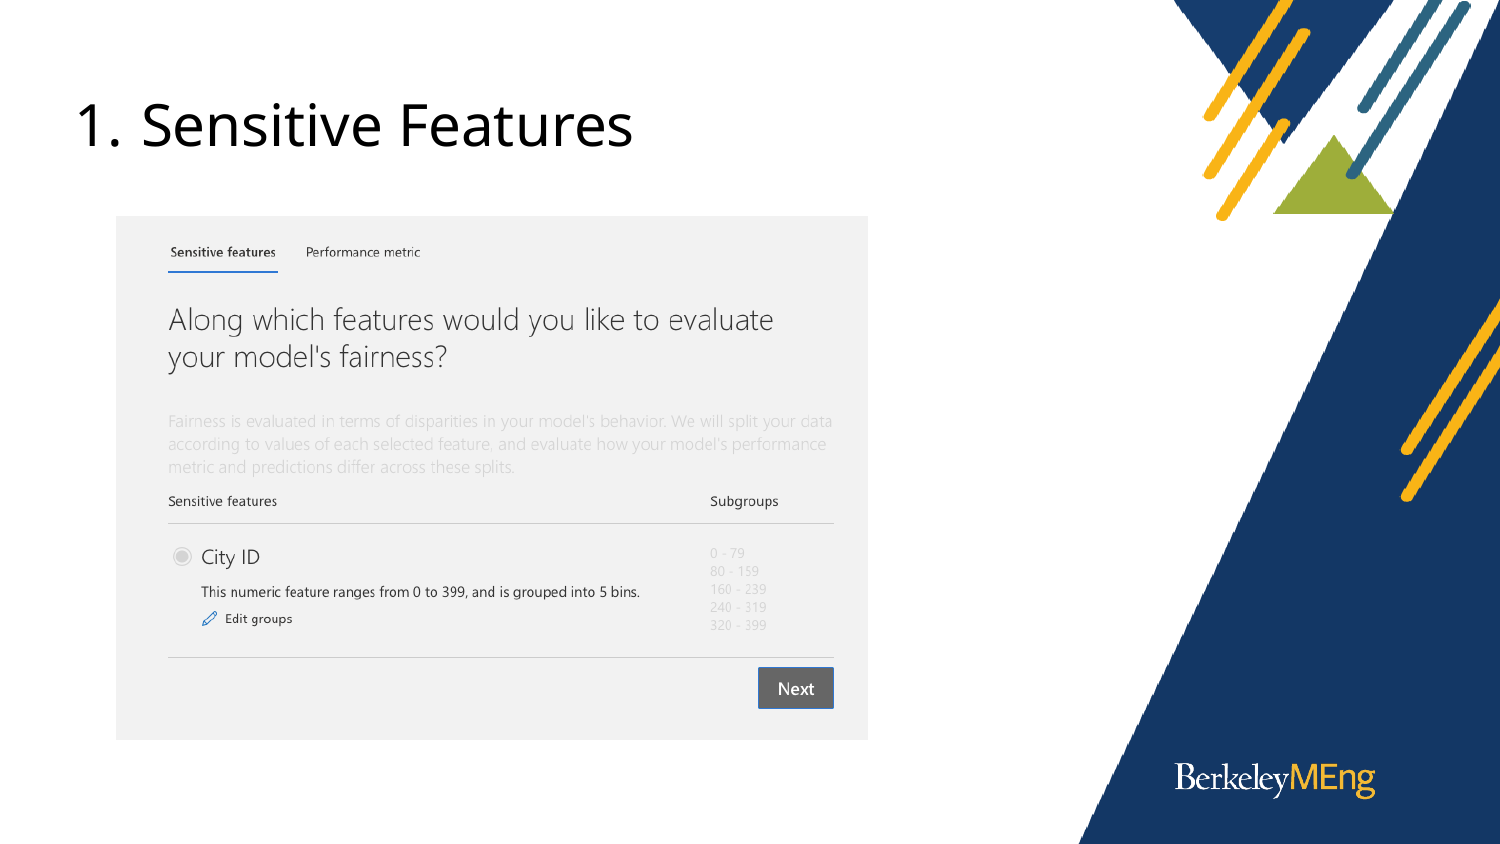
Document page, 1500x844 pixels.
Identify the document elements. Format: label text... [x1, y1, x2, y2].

title Sensitive Features [51, 72, 1449, 167]
picture [0, 0, 1500, 844]
